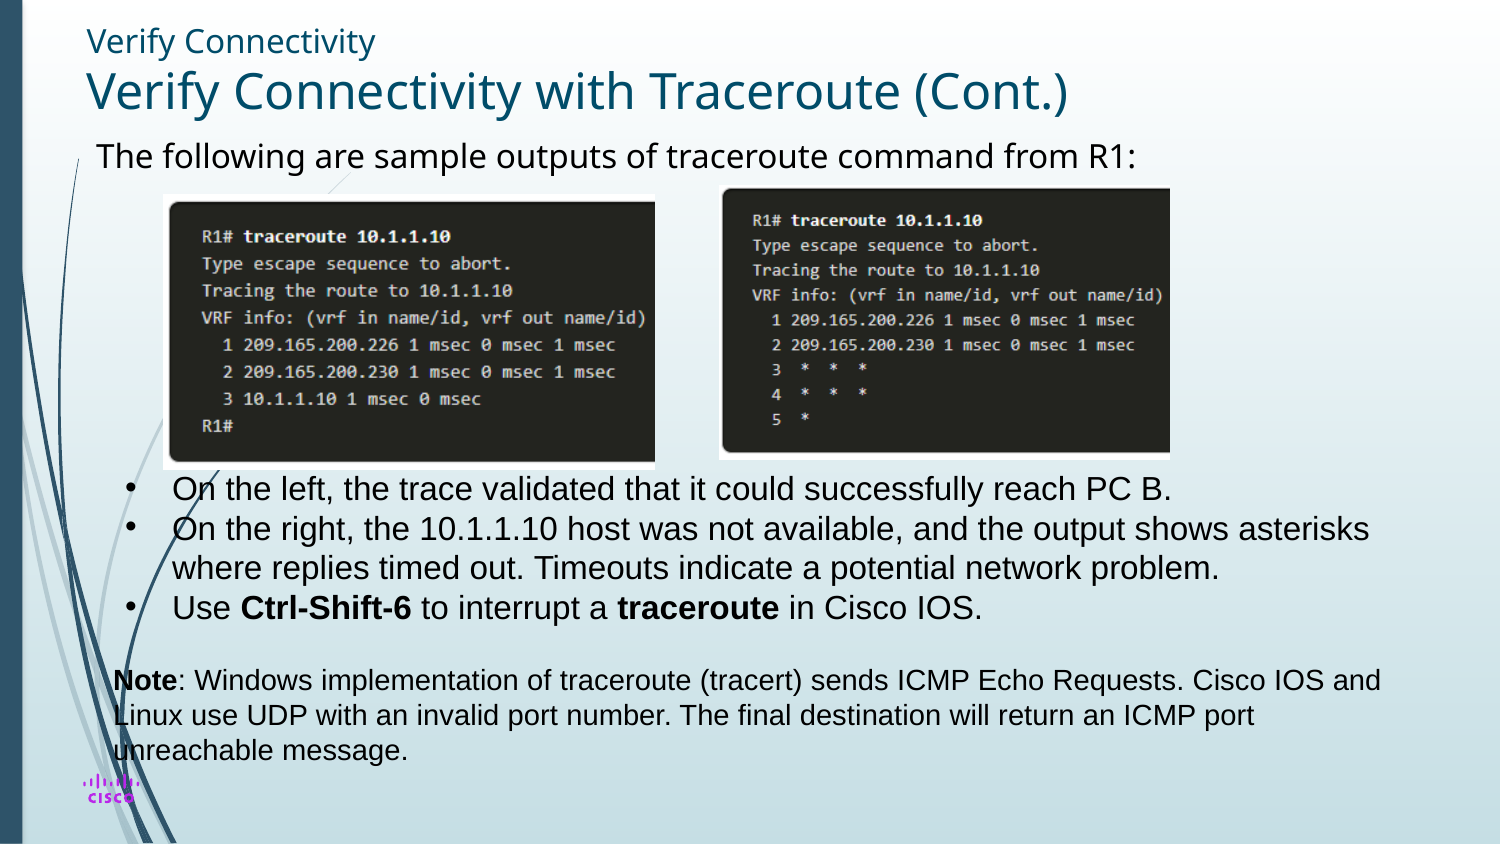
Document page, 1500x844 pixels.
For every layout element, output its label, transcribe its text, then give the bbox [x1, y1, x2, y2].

title Verify Connectivity Verify Connectivity with Traceroute (Cont.) [71, 12, 1441, 133]
text_box On the left, the trace validated that it could successfully reach PC B. On the right, the 10.1.1.10 host was not available, and the output shows asterisks where replies timed out. Timeouts indicate a potential network problem. Use Ctrl-Shift-6 to interrupt a traceroute in Cisco IOS. Note: Windows implementation of traceroute (tracert) sends ICMP Echo Requests. Cisco IOS and Linux use UDP with an invalid port number. The final destination will return an ICMP port unreachable message. [98, 459, 1414, 809]
picture [162, 194, 656, 470]
list The following are sample outputs of traceroute command from R1: [81, 133, 1258, 180]
picture [719, 184, 1171, 460]
